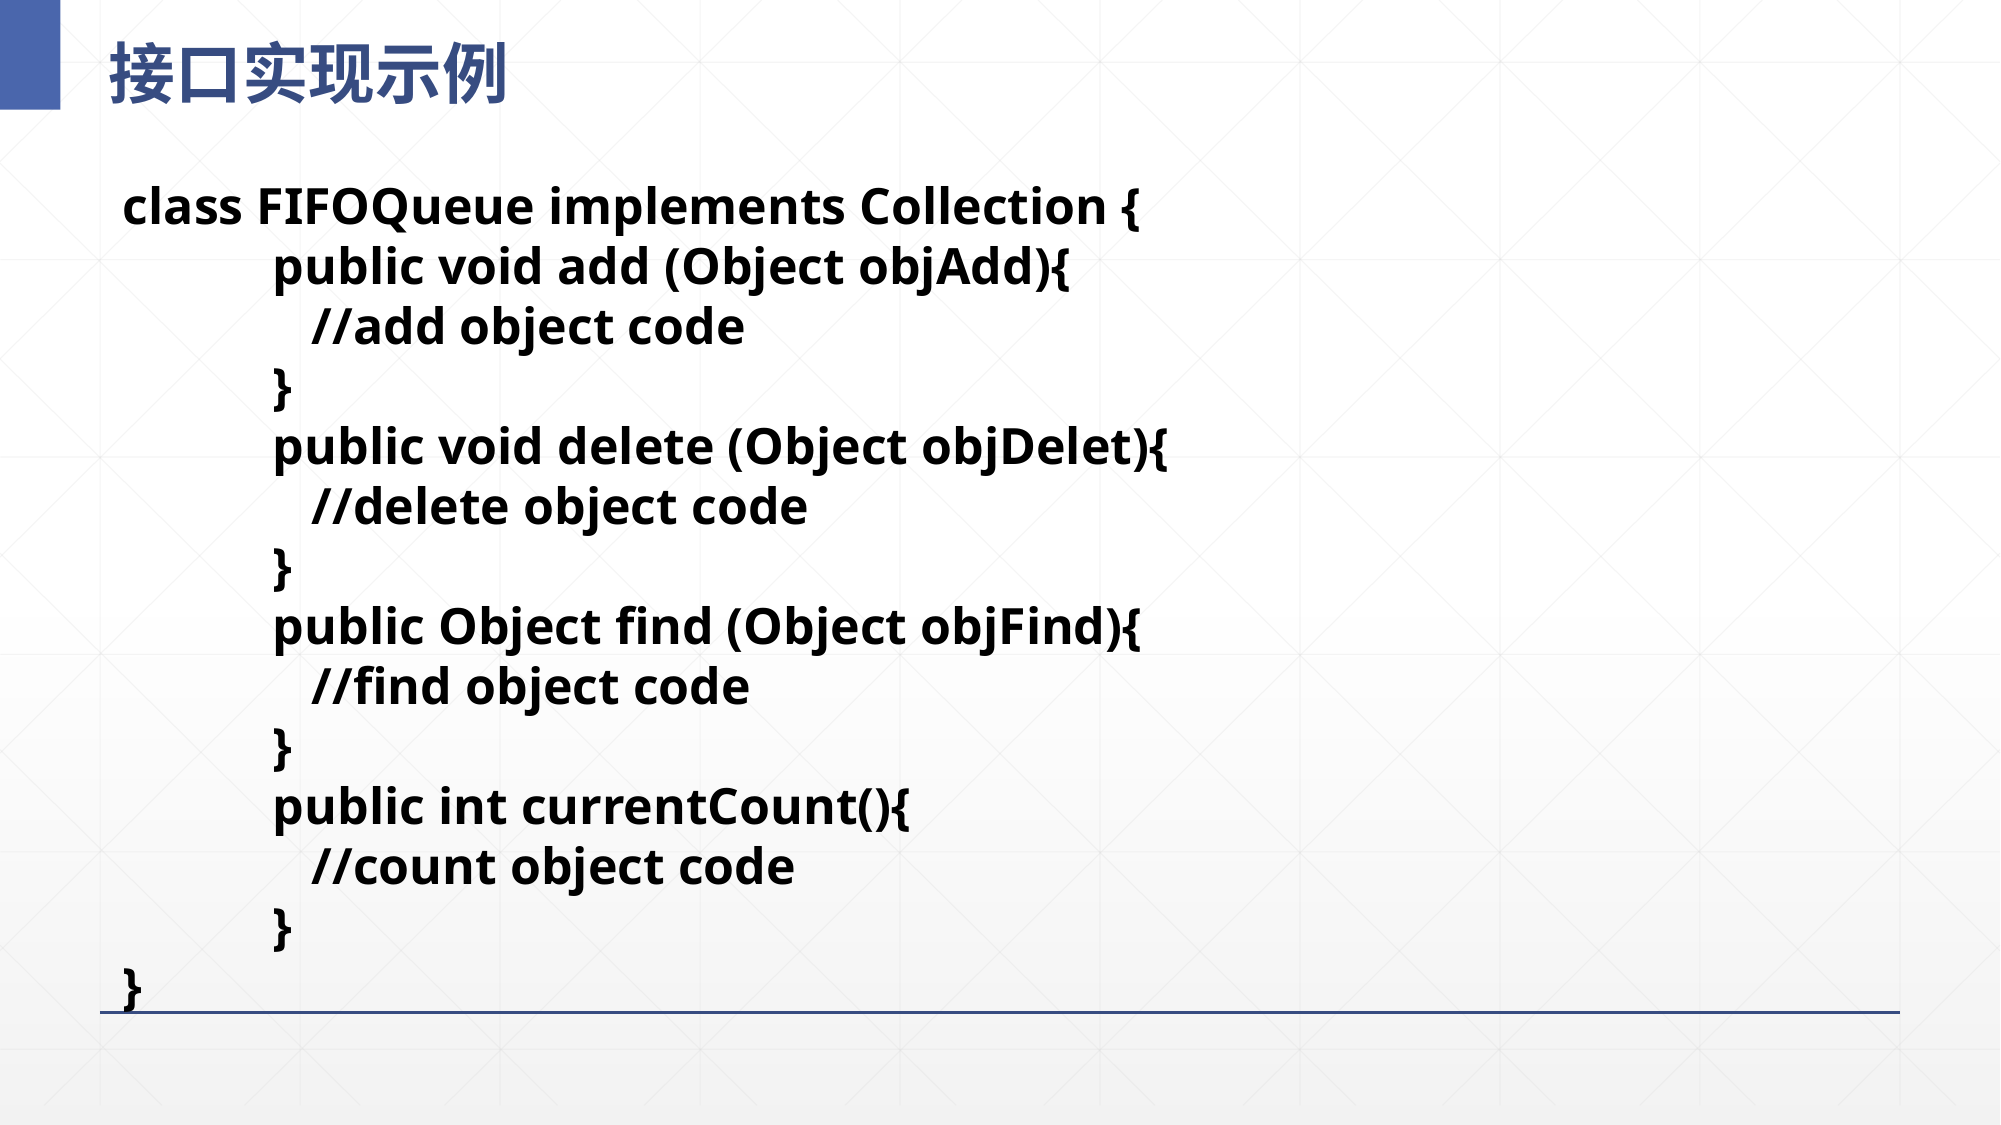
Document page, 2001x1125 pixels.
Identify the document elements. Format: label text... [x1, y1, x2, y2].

title 接口实现示例 [93, 0, 948, 110]
list class FIFOQueue implements Collection { public void add (Object objAdd){ //add object code } public void delete (Object objDelet){ //delete object code } public Object find (Object objFind){ //find object code } public int currentCount(){ //count object code } } [108, 167, 1870, 996]
